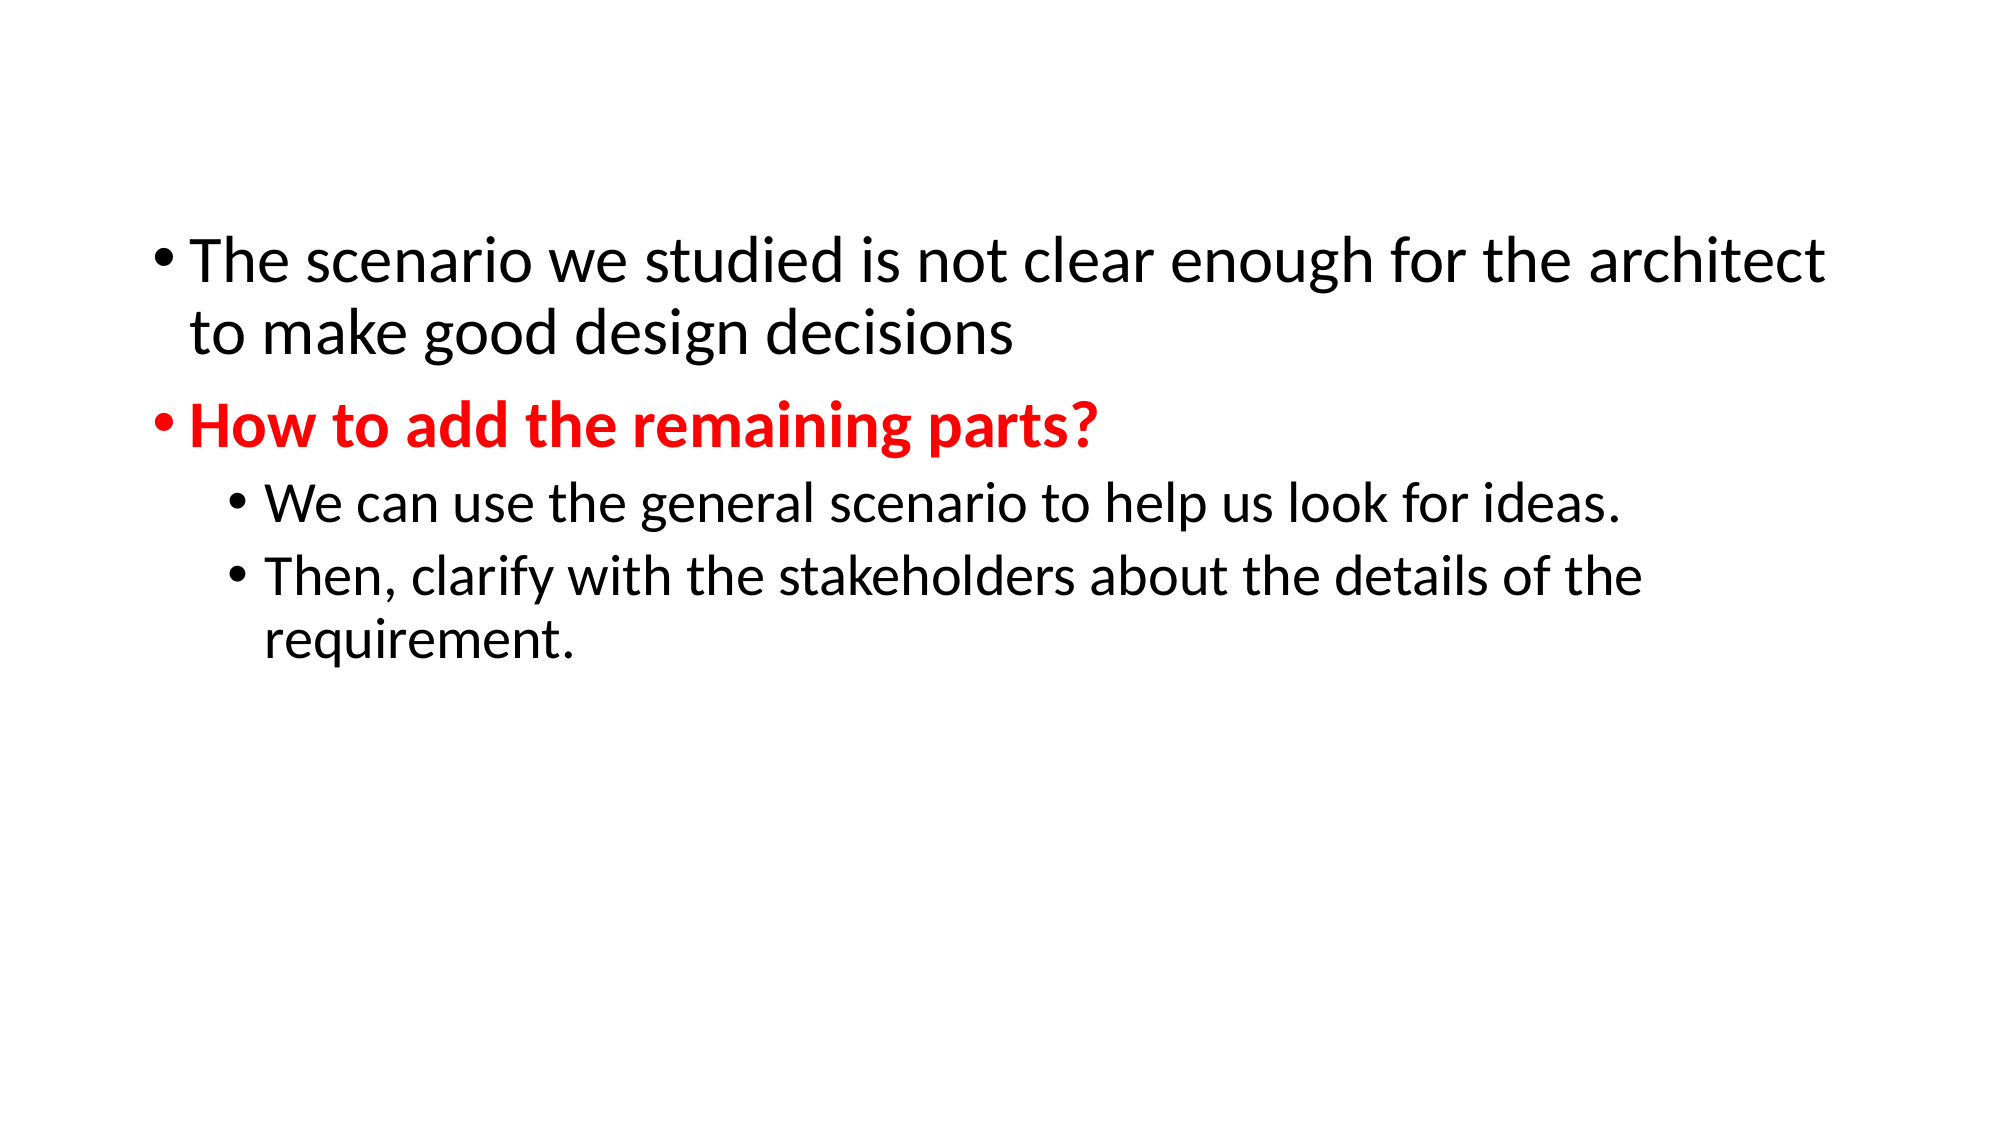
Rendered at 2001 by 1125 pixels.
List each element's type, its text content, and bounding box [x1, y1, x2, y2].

list The scenario we studied is not clear enough for the architect to make good design decisions How to add the remaining parts? We can use the general scenario to help us look for ideas. Then, clarify with the stakeholders about the details of the requirement. [137, 217, 1863, 932]
